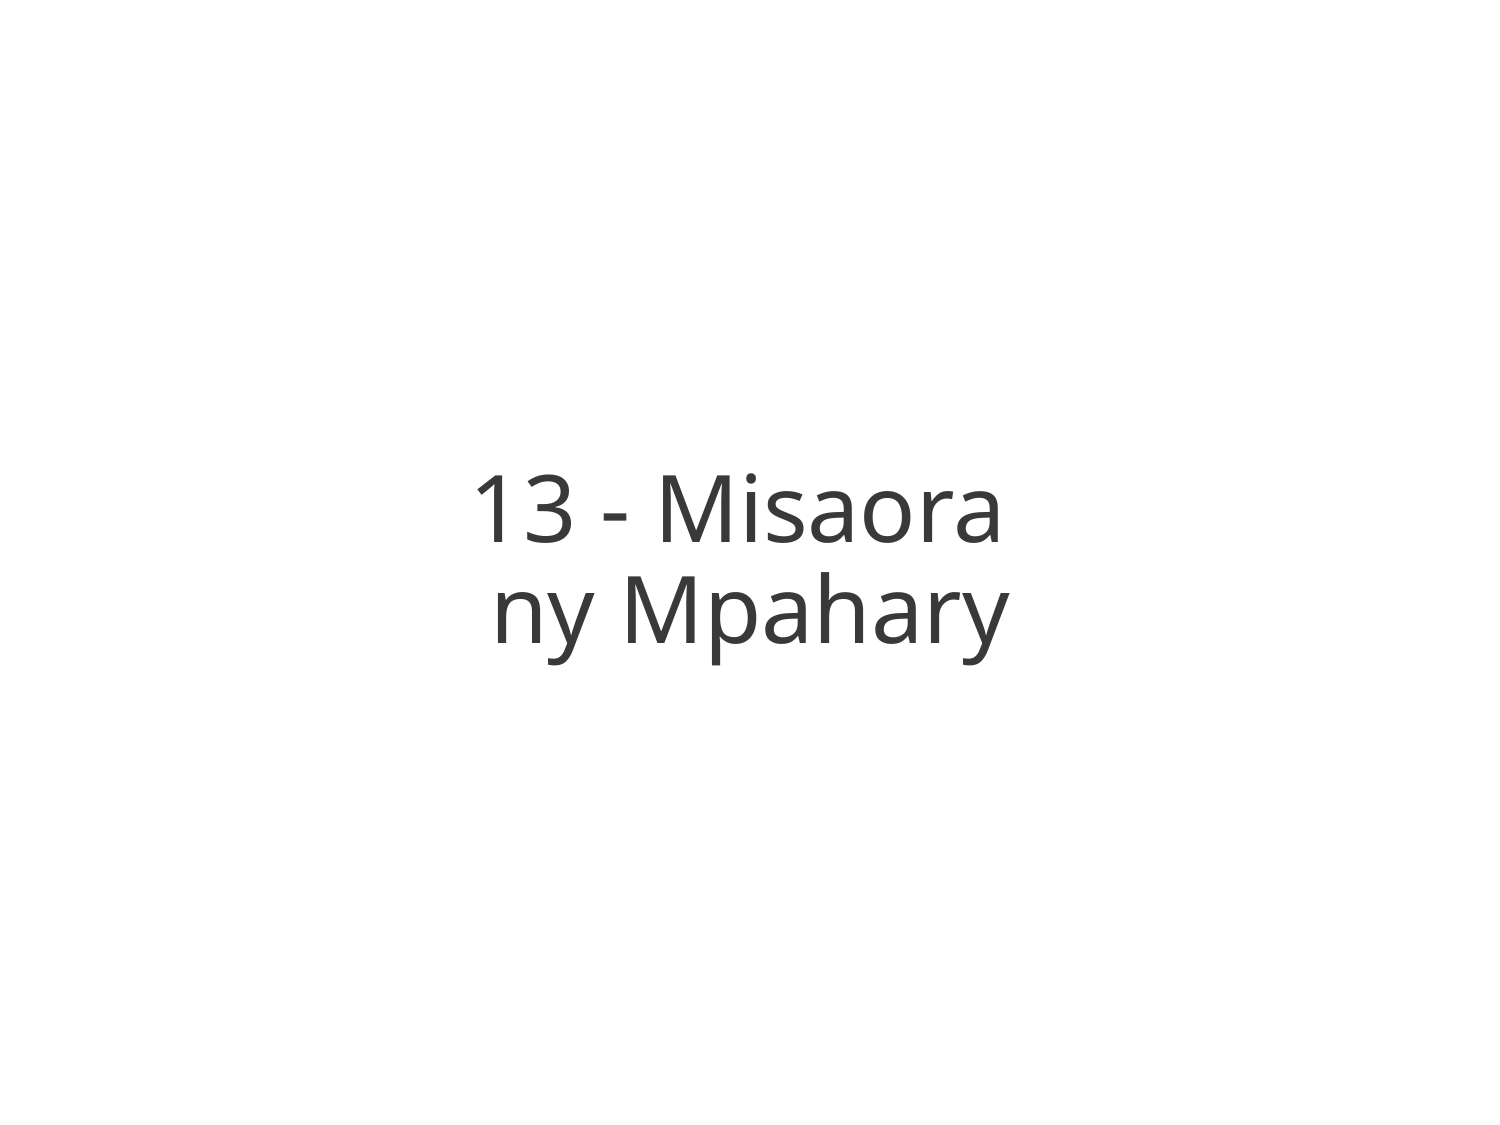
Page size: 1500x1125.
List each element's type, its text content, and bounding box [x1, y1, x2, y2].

title 13 - Misaora ny Mpahary [103, 453, 1397, 672]
